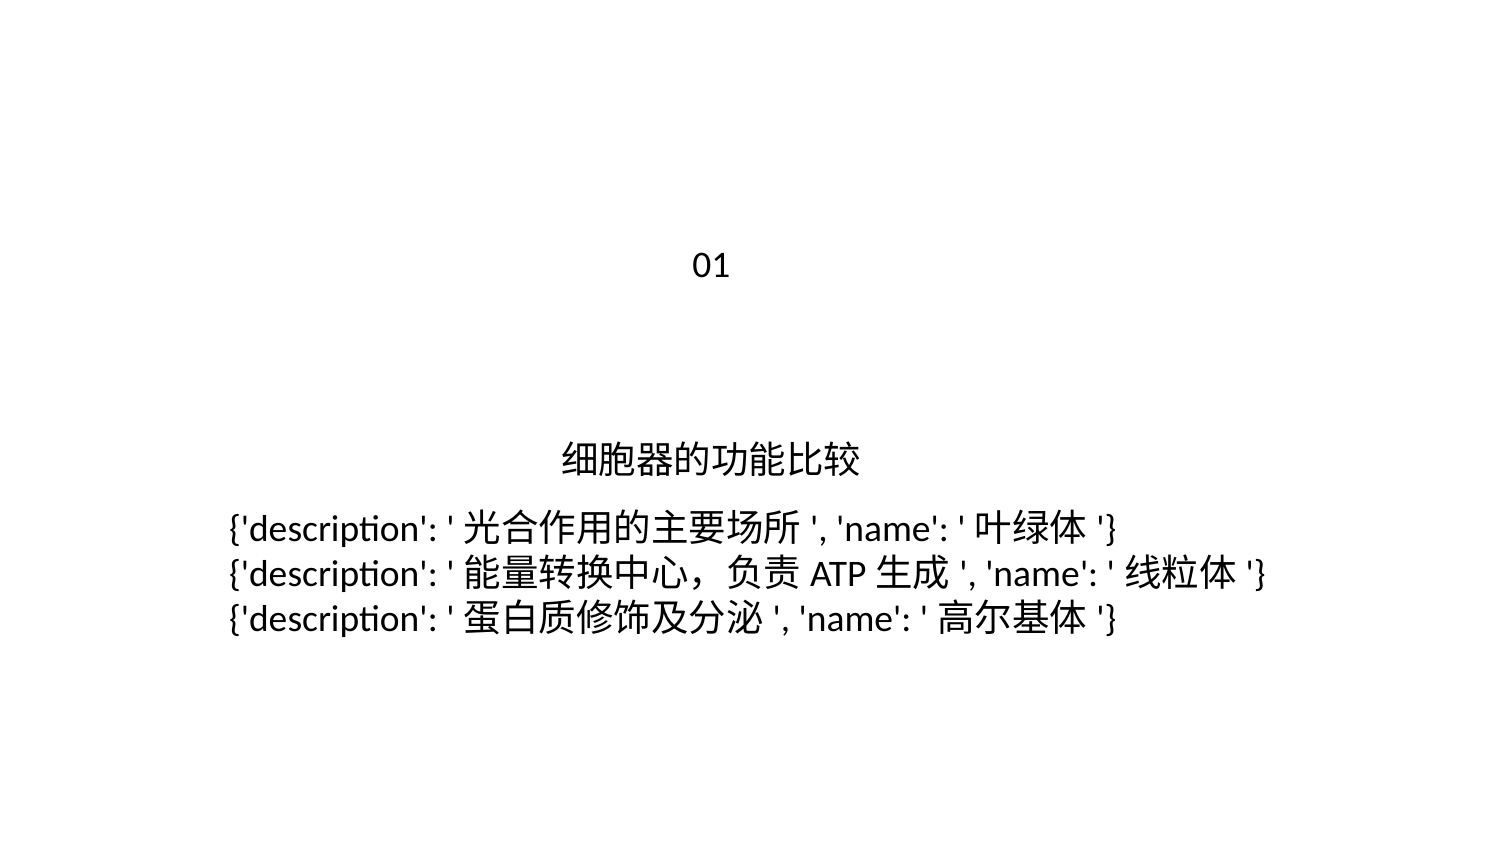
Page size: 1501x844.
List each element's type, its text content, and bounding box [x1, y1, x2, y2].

text_box {'description': '光合作用的主要场所', 'name': '叶绿体'} {'description': '能量转换中心，负责ATP生成', 'name': '线粒体'} {'description': '蛋白质修饰及分泌', 'name': '高尔基体'} [214, 496, 1281, 647]
text_box 细胞器的功能比较 [546, 429, 877, 489]
text_box 01 [677, 232, 746, 293]
